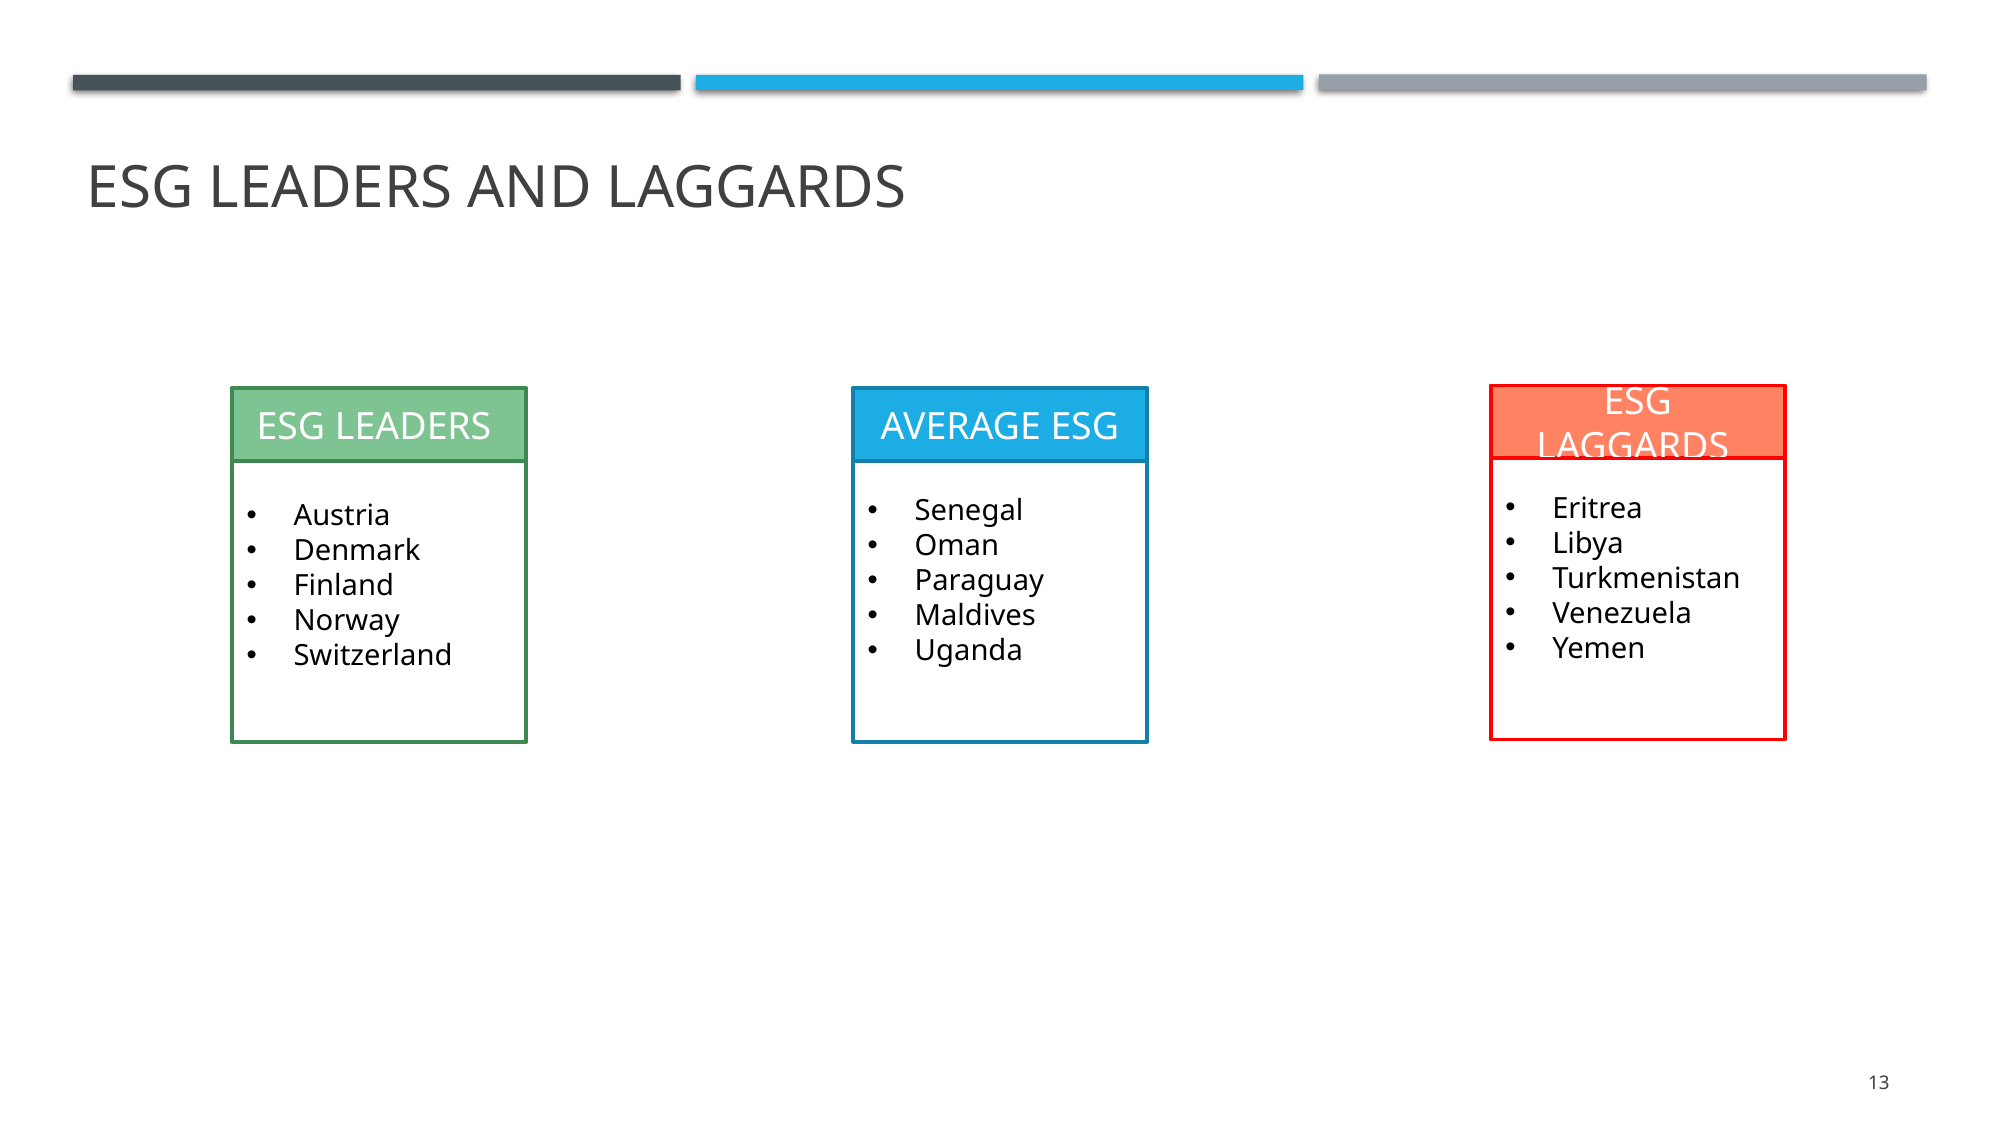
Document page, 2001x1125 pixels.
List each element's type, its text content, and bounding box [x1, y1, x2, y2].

slide_number 13 [1732, 1053, 1905, 1114]
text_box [231, 387, 527, 743]
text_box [1490, 384, 1786, 741]
text_box ESG LEADERS AND LAGGARDS [71, 31, 1882, 227]
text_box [852, 387, 1148, 743]
